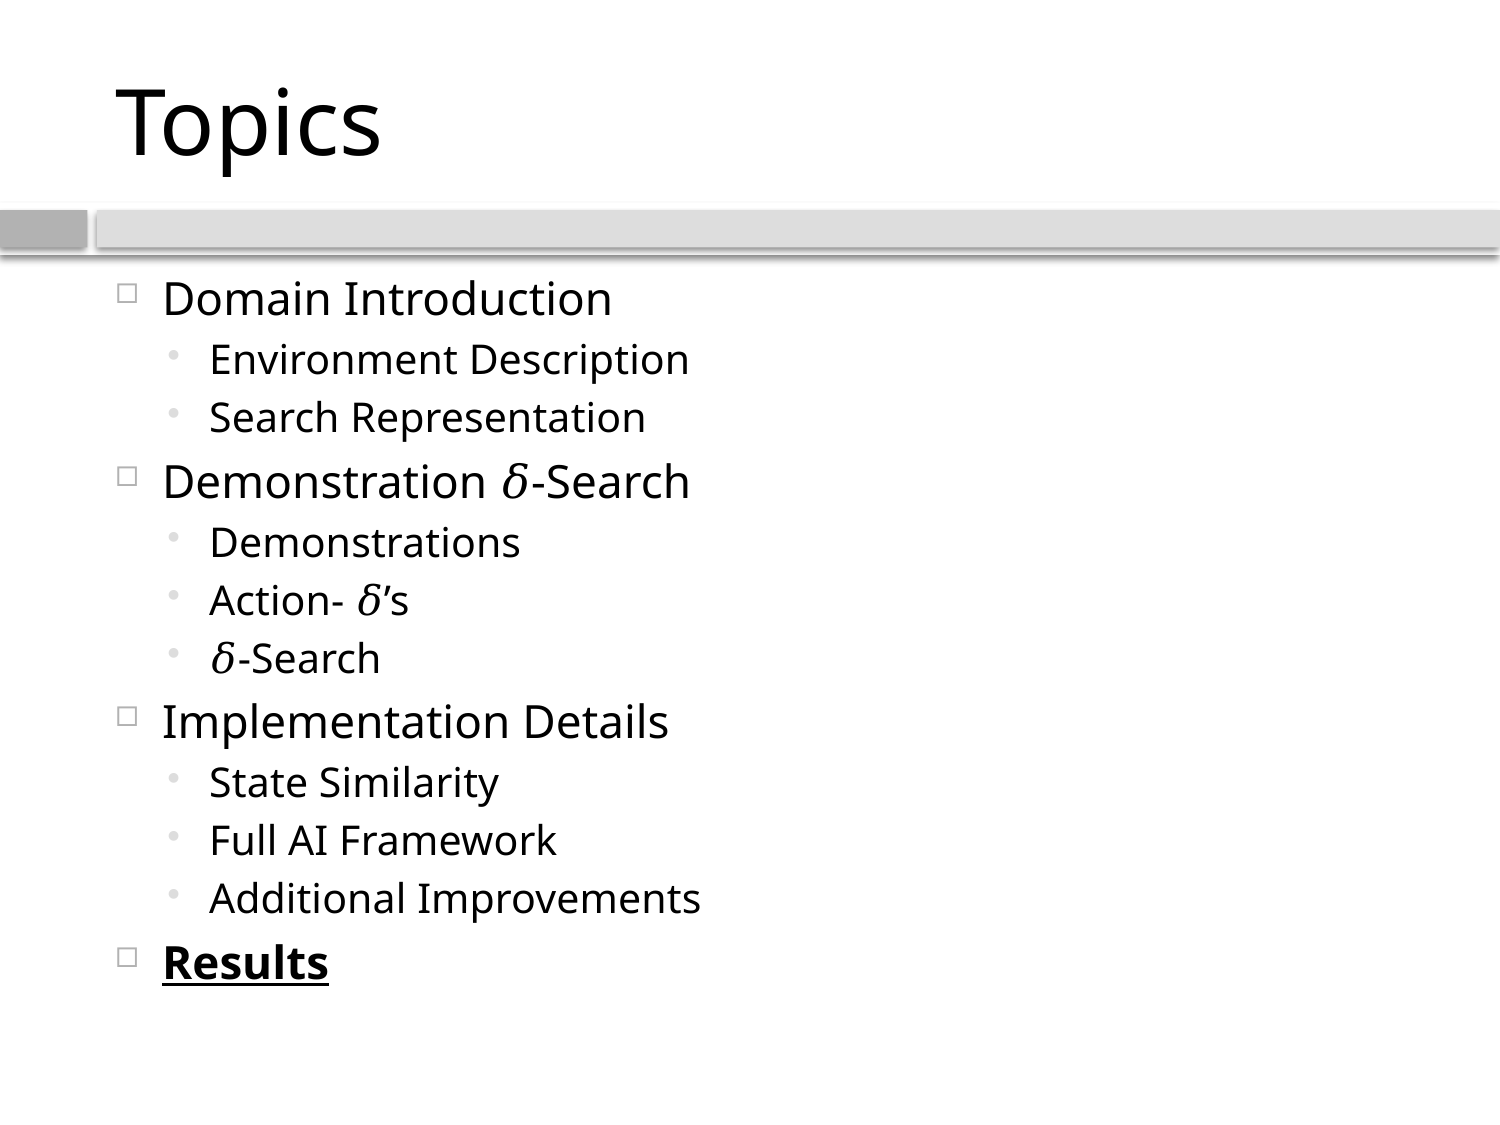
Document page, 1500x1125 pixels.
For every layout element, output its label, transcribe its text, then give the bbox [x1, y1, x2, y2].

list Domain Introduction Environment Description Search Representation Demonstration 𝛿-Search Demonstrations Action- 𝛿’s 𝛿-Search Implementation Details State Similarity Full AI Framework Additional Improvements Results [100, 262, 1438, 1000]
title Topics [100, 37, 1438, 200]
